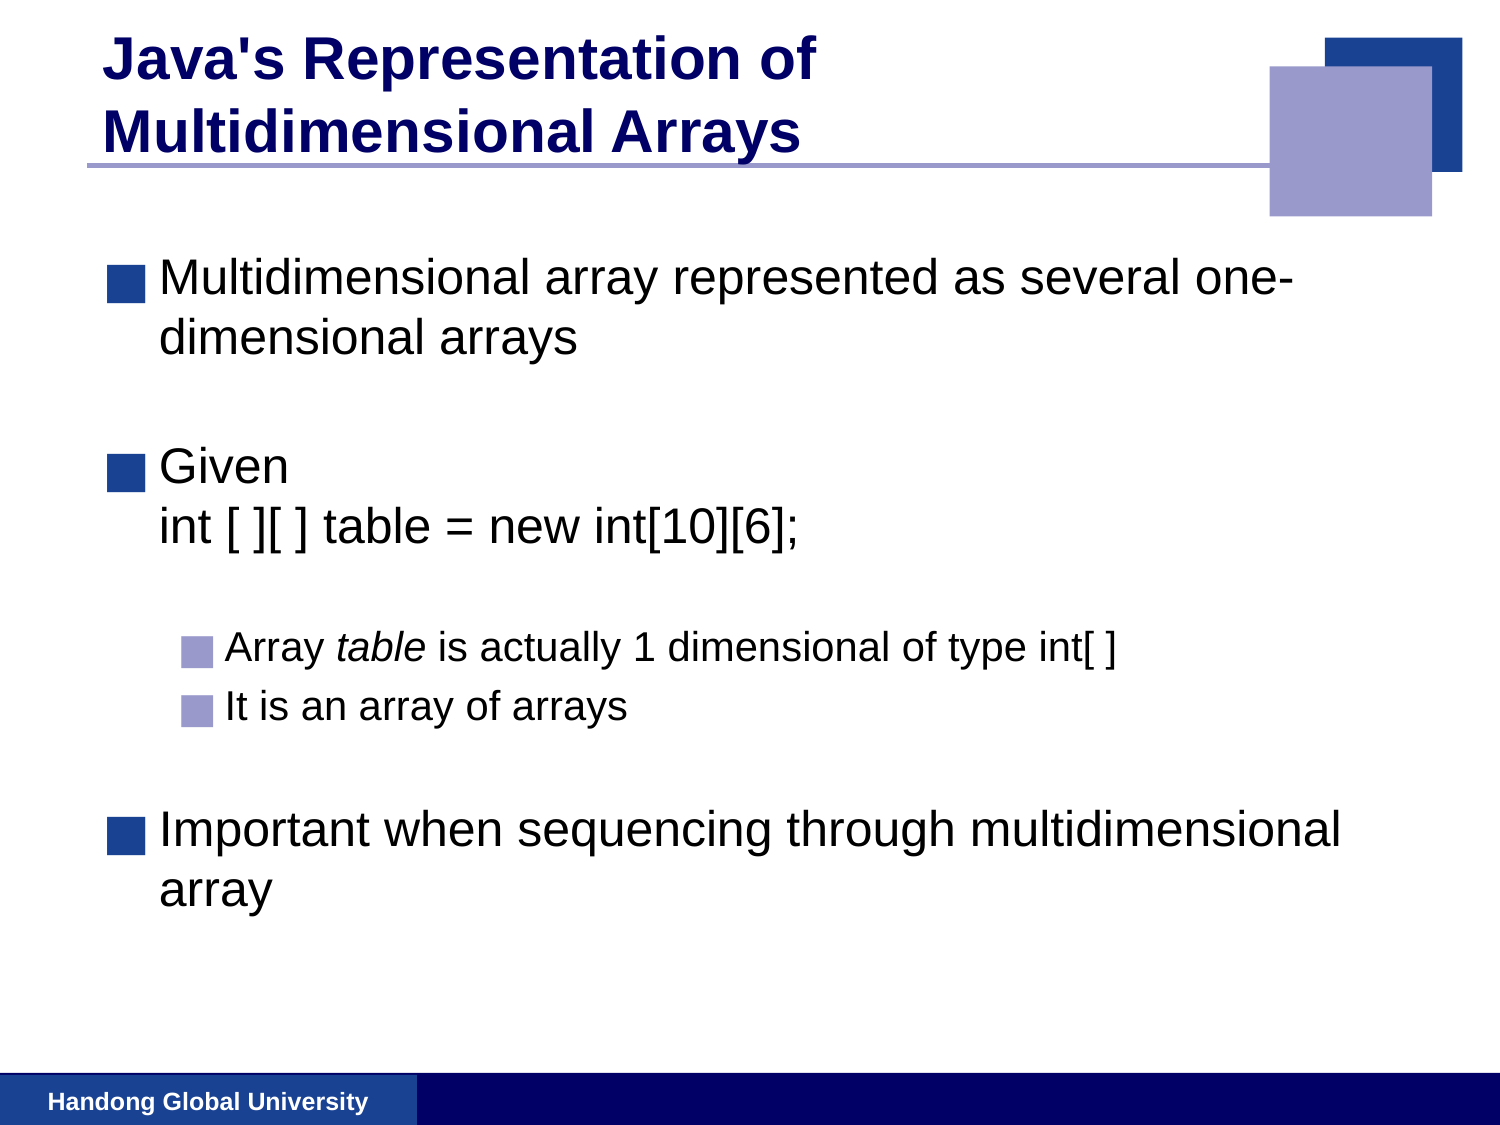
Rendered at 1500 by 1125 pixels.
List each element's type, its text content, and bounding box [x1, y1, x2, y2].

list Multidimensional array represented as several one-dimensional arrays Given int [ ][ ] table = new int[10][6]; Array table is actually 1 dimensional of type int[ ] It is an array of arrays Important when sequencing through multidimensional array [87, 237, 1425, 1013]
title Java's Representation of Multidimensional Arrays [87, 46, 1238, 172]
